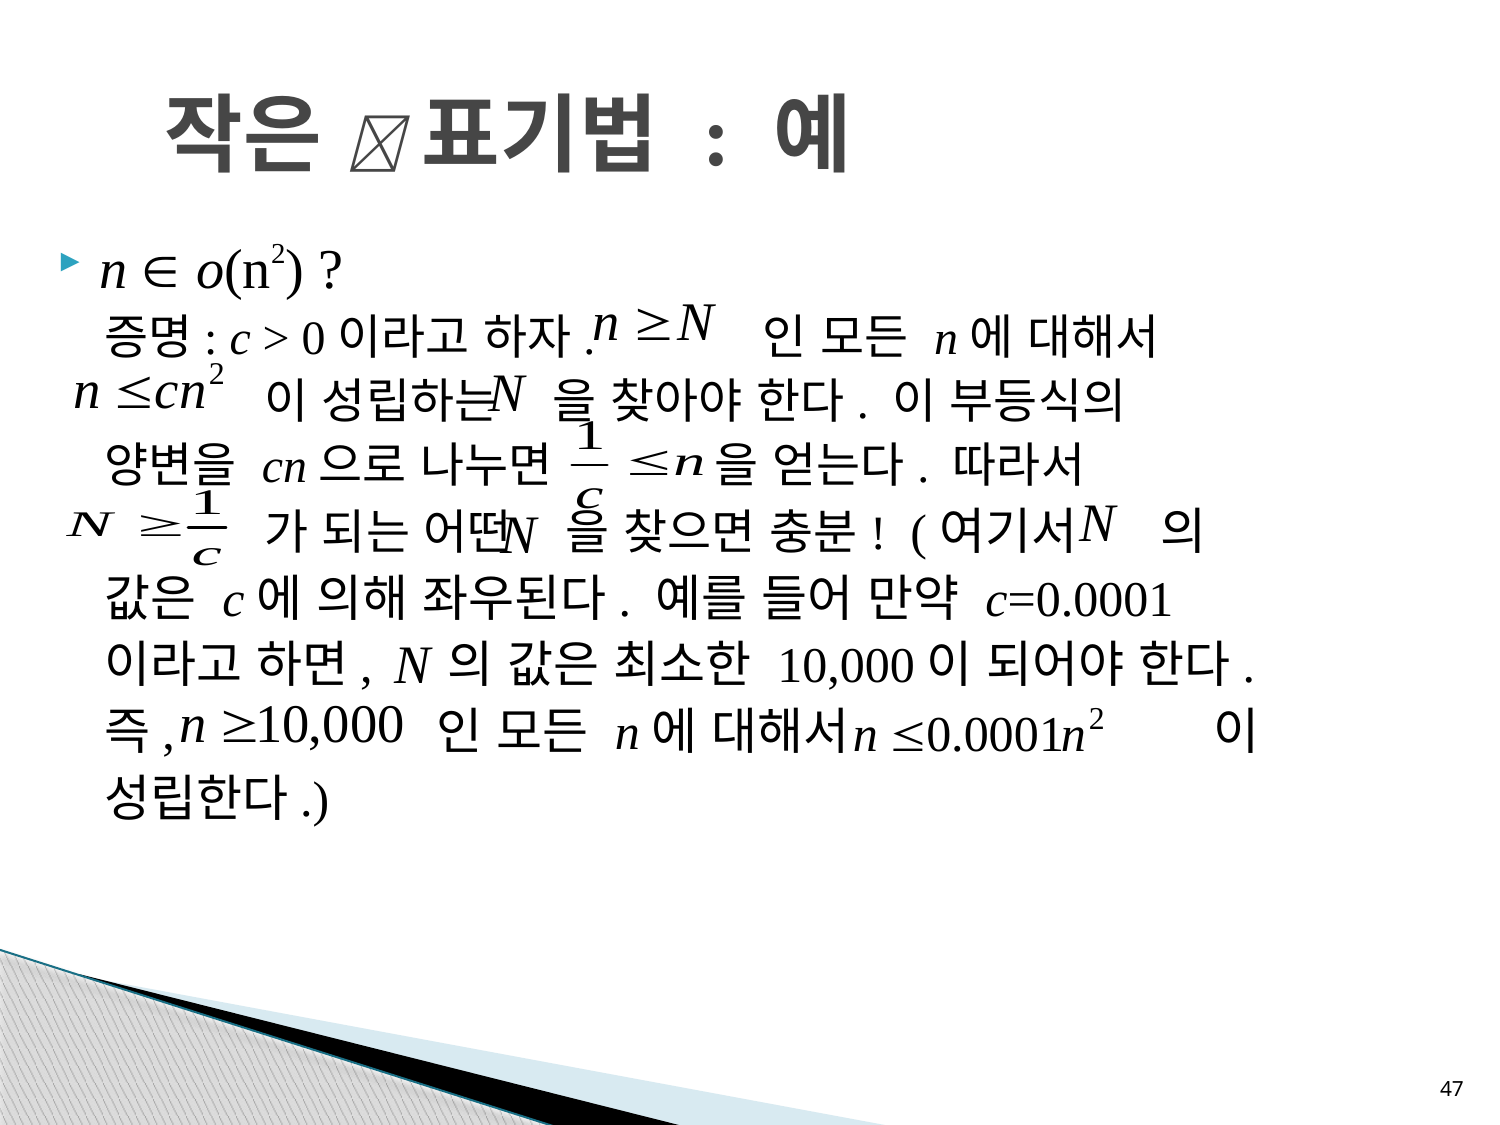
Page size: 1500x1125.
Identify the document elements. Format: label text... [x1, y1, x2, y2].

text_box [52, 479, 241, 574]
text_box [489, 503, 554, 567]
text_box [844, 692, 1113, 766]
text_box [584, 290, 731, 355]
title 작은  표기법 : 예 [150, 37, 1425, 225]
list n  o(n2) ? 증명: c > 0이라고 하자. 인 모든 n에 대해서 이 성립하는 을 찾아야 한다. 이 부등식의 양변을 cn으로 나누면 을 얻는다. 따라서 가 되는 어떤 을 찾으면 충분! (여기서 의 값은 c에 의해 좌우된다. 예를 들어 만약 c=0.0001 이라고 하면, 의 값은 최소한 10,000이 되어야 한다. 즉, 인 모든 n에 대해서 이 성립한다.) [24, 224, 1463, 1000]
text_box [170, 692, 413, 765]
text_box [477, 361, 542, 426]
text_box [1068, 491, 1133, 556]
slide_number 47 [1418, 1051, 1479, 1112]
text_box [560, 408, 716, 519]
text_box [383, 633, 448, 697]
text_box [64, 349, 235, 423]
